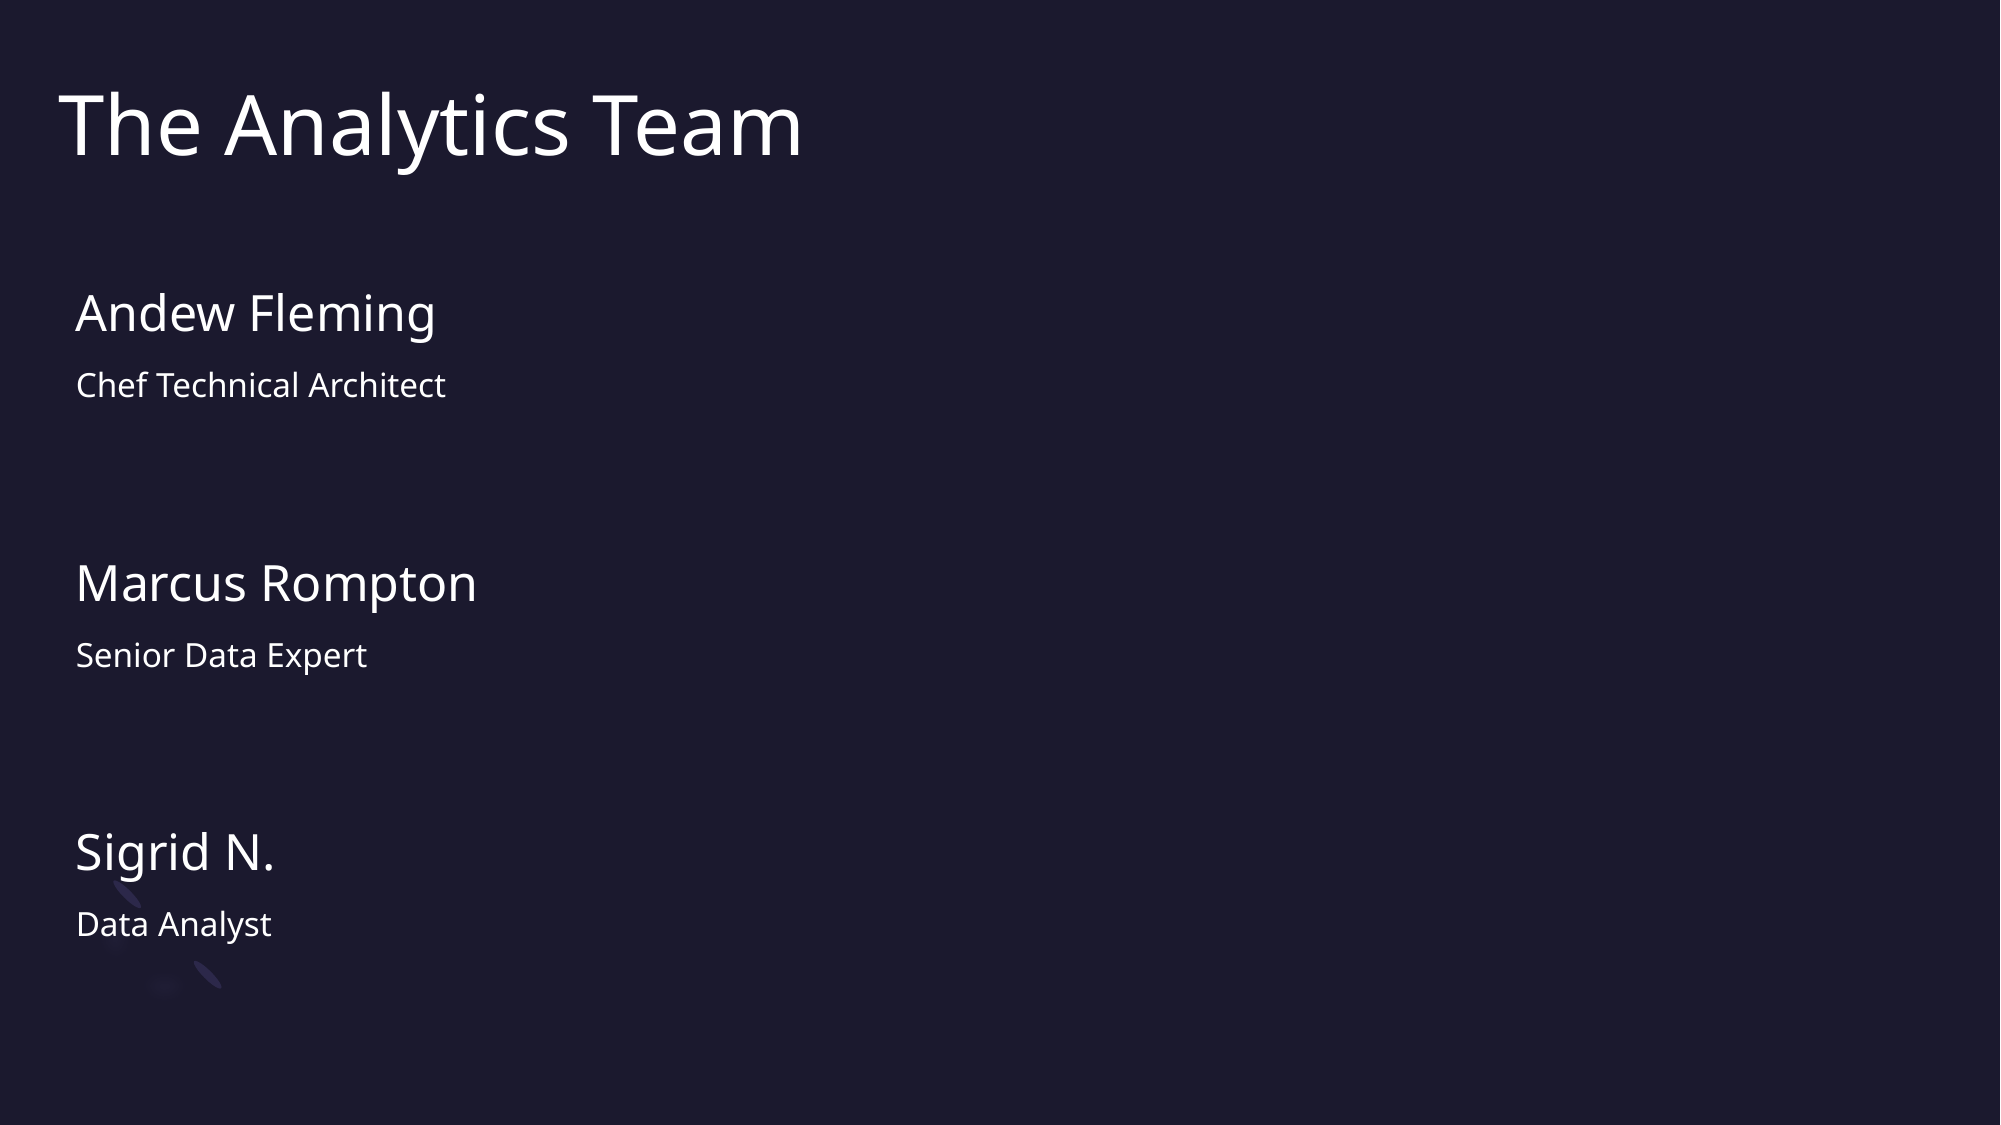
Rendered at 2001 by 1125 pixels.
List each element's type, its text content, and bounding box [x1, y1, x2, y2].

title The Analytics Team [58, 72, 1878, 292]
list Andew Fleming Chef Technical Architect Marcus Rompton Senior Data Expert Sigrid N. Data Analyst [75, 281, 1896, 1125]
